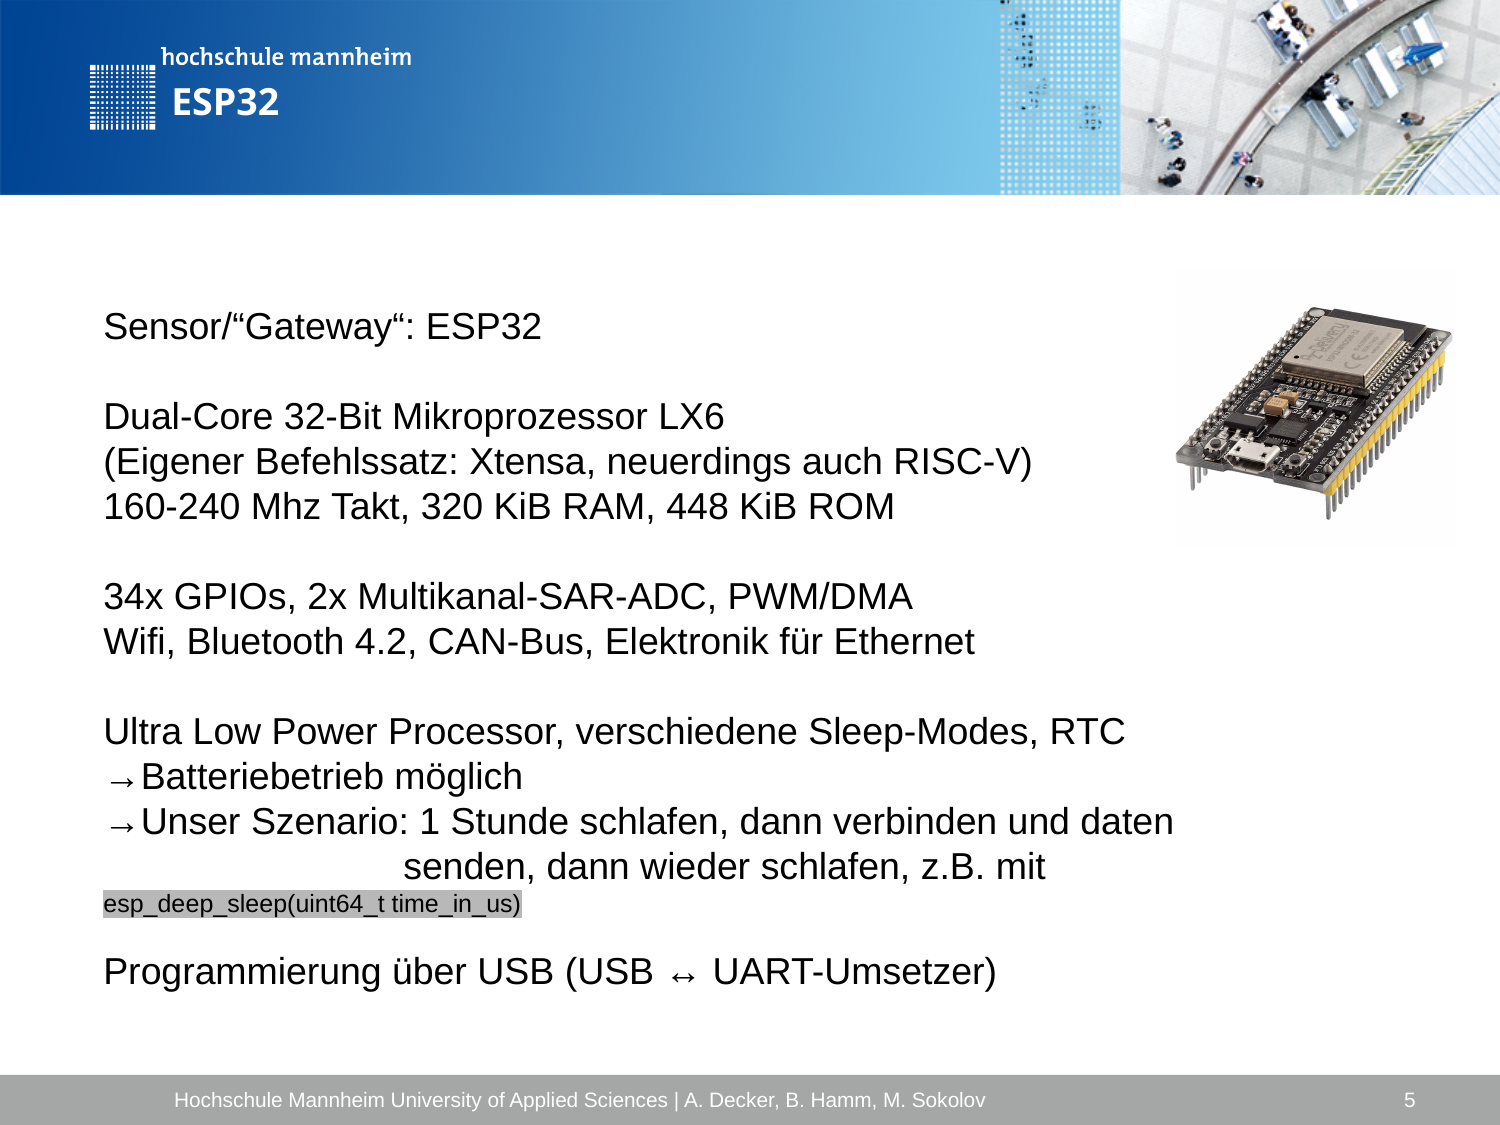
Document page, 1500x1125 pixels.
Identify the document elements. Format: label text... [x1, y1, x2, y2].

footer Hochschule Mannheim University of Applied Sciences | A. Decker, B. Hamm, M. Sokolov [159, 1074, 1028, 1125]
text_box Sensor/“Gateway“: ESP32 Dual-Core 32-Bit Mikroprozessor LX6 (Eigener Befehlssatz: Xtensa, neuerdings auch RISC-V) 160-240 Mhz Takt, 320 KiB RAM, 448 KiB ROM 34x GPIOs, 2x Multikanal-SAR-ADC, PWM/DMA Wifi, Bluetooth 4.2, CAN-Bus, Elektronik für Ethernet Ultra Low Power Processor, verschiedene Sleep-Modes, RTC →Batteriebetrieb möglich →Unser Szenario: 1 Stunde schlafen, dann verbinden und daten senden, dann wieder schlafen, z.B. mit esp_deep_sleep(uint64_t time_in_us) Programmierung über USB (USB ↔ UART-Umsetzer) [88, 295, 1299, 940]
title ESP32 [171, 73, 1441, 195]
picture [0, 0, 1500, 195]
picture [1174, 266, 1455, 547]
slide_number 5 [1080, 1074, 1431, 1125]
